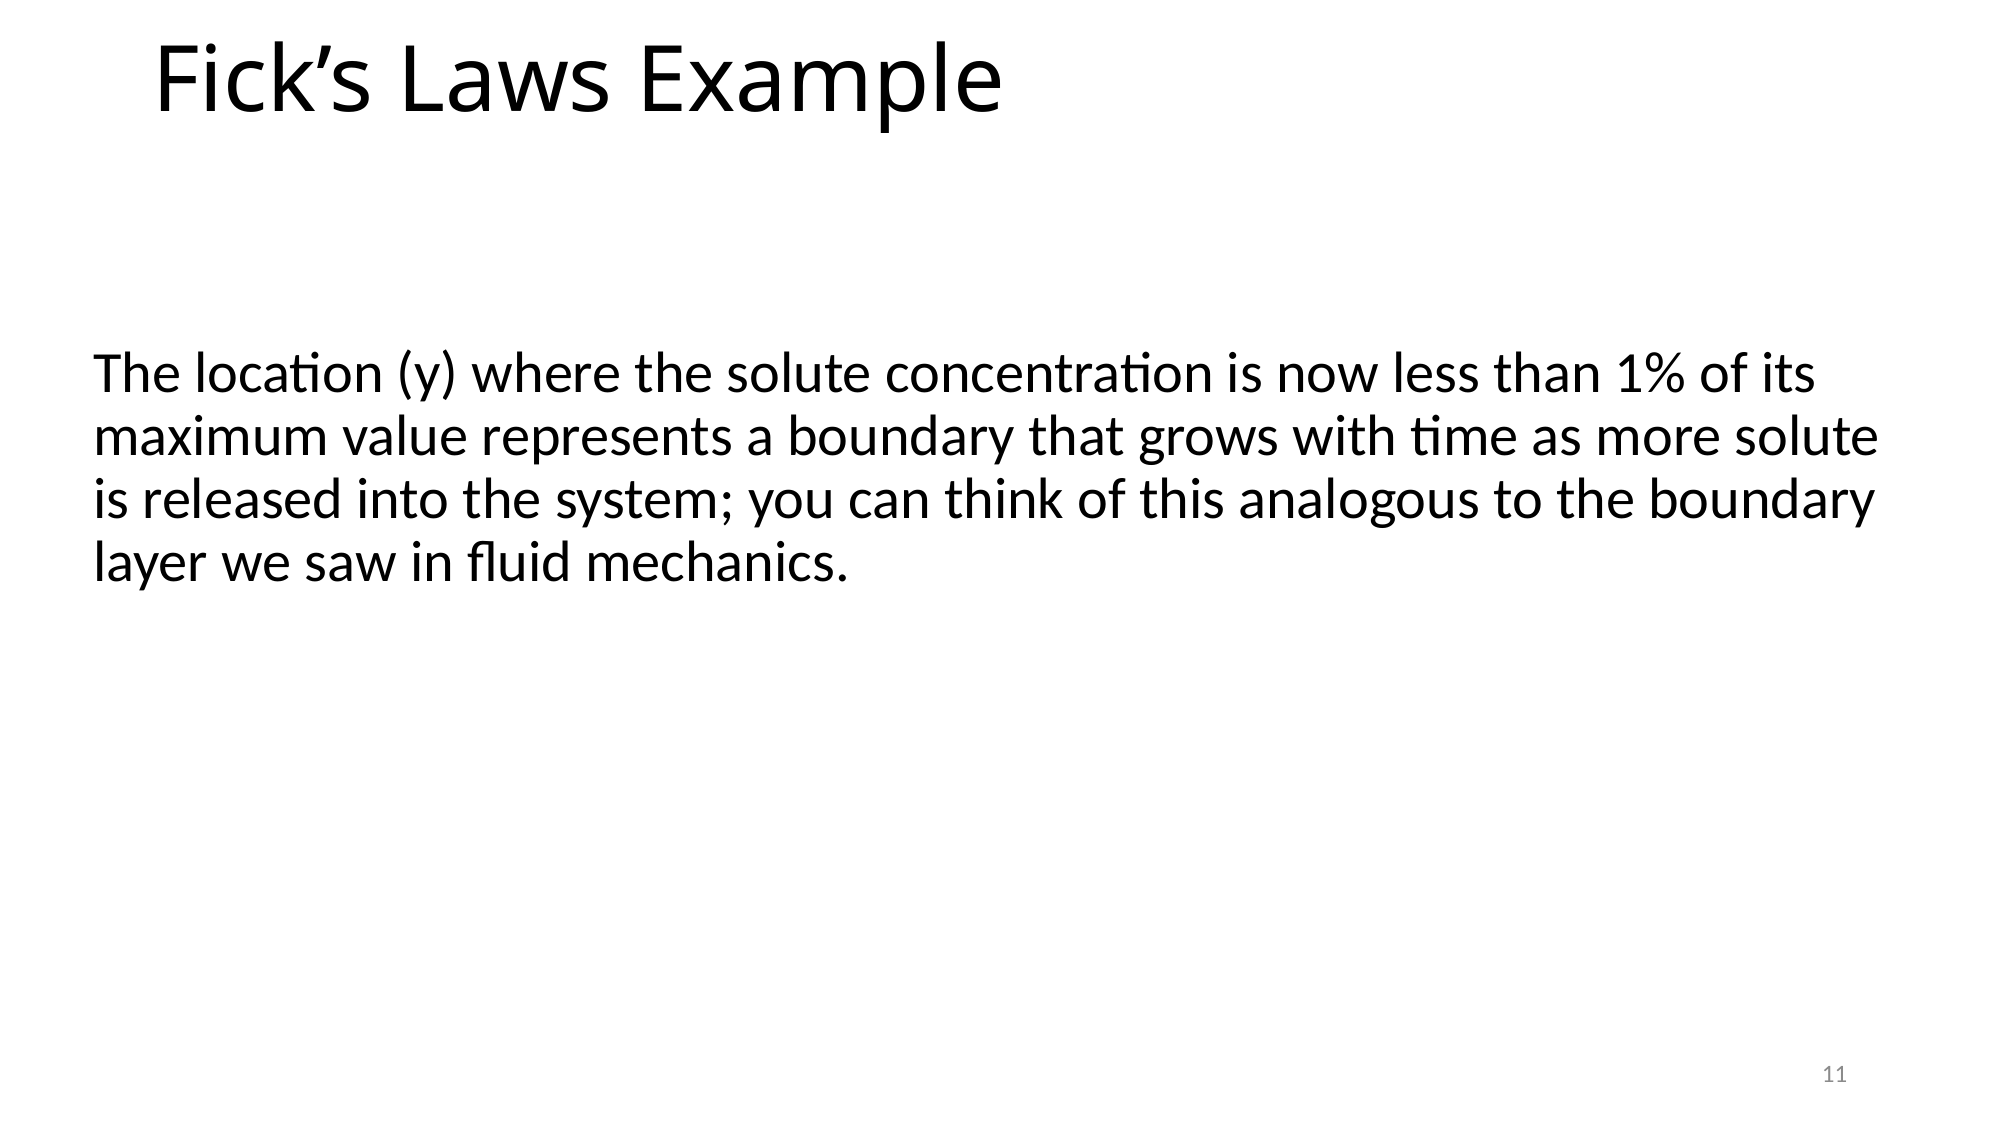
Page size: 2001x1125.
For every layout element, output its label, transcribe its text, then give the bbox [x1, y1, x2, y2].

slide_number 11 [1412, 1042, 1863, 1103]
title Fick’s Laws Example [137, 3, 1863, 161]
